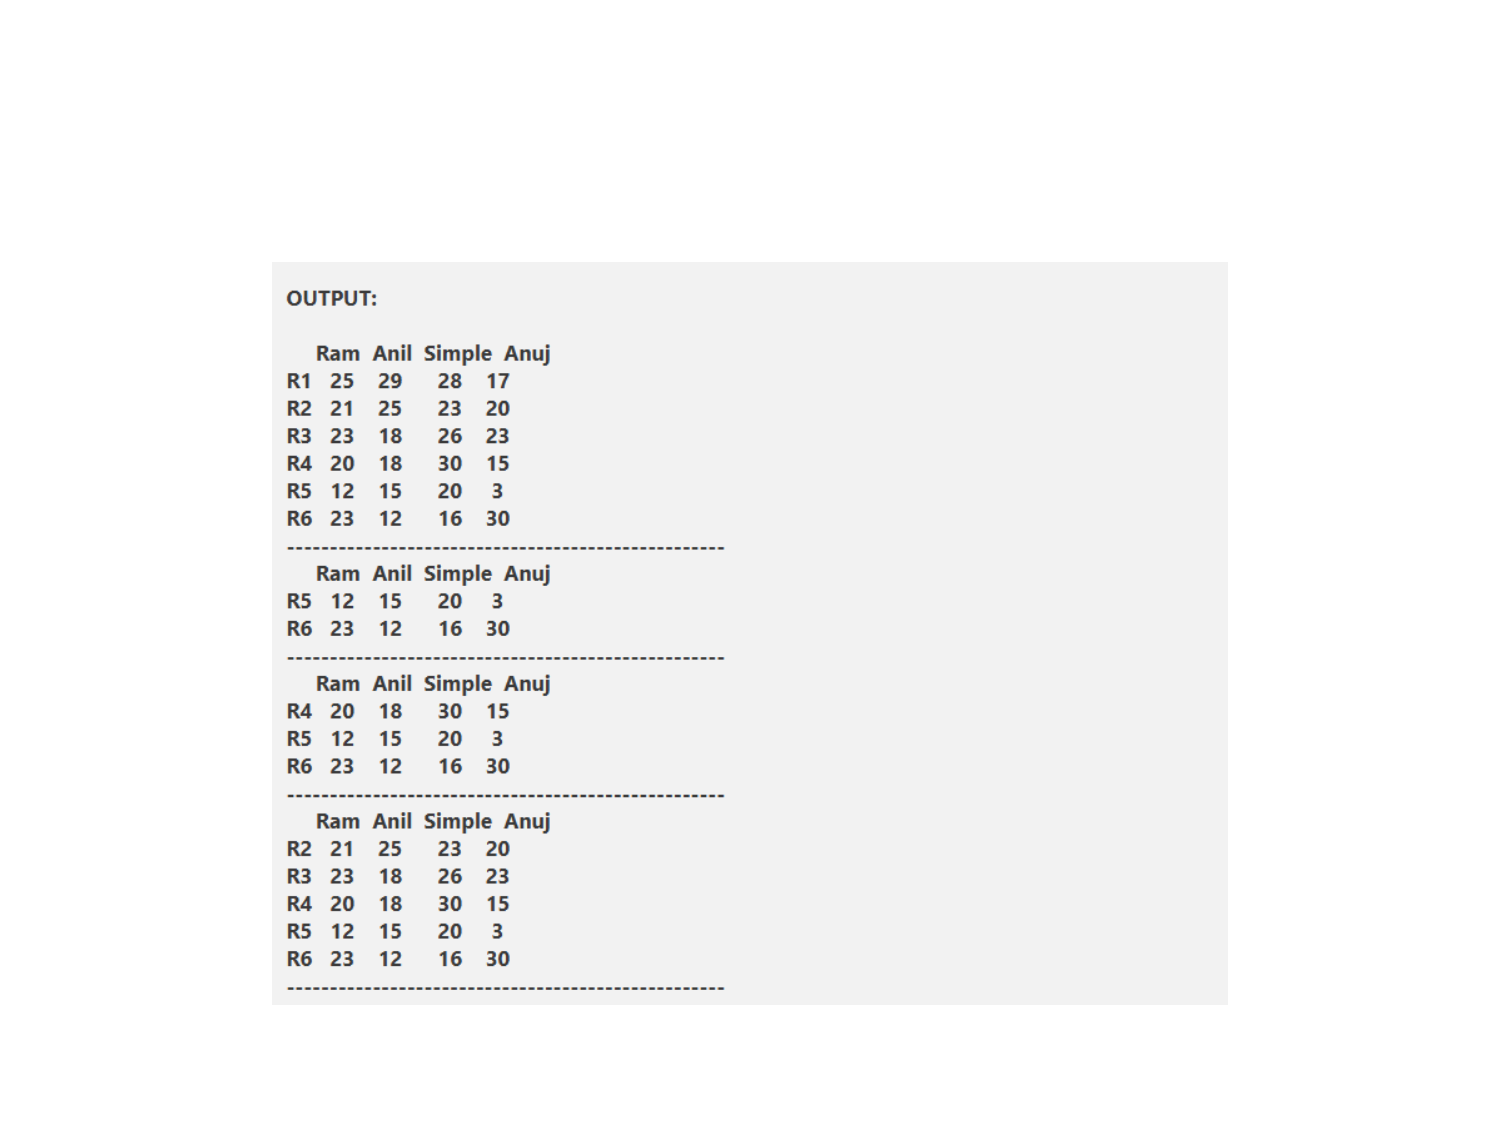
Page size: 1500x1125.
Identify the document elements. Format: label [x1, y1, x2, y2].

list [272, 262, 1228, 1006]
